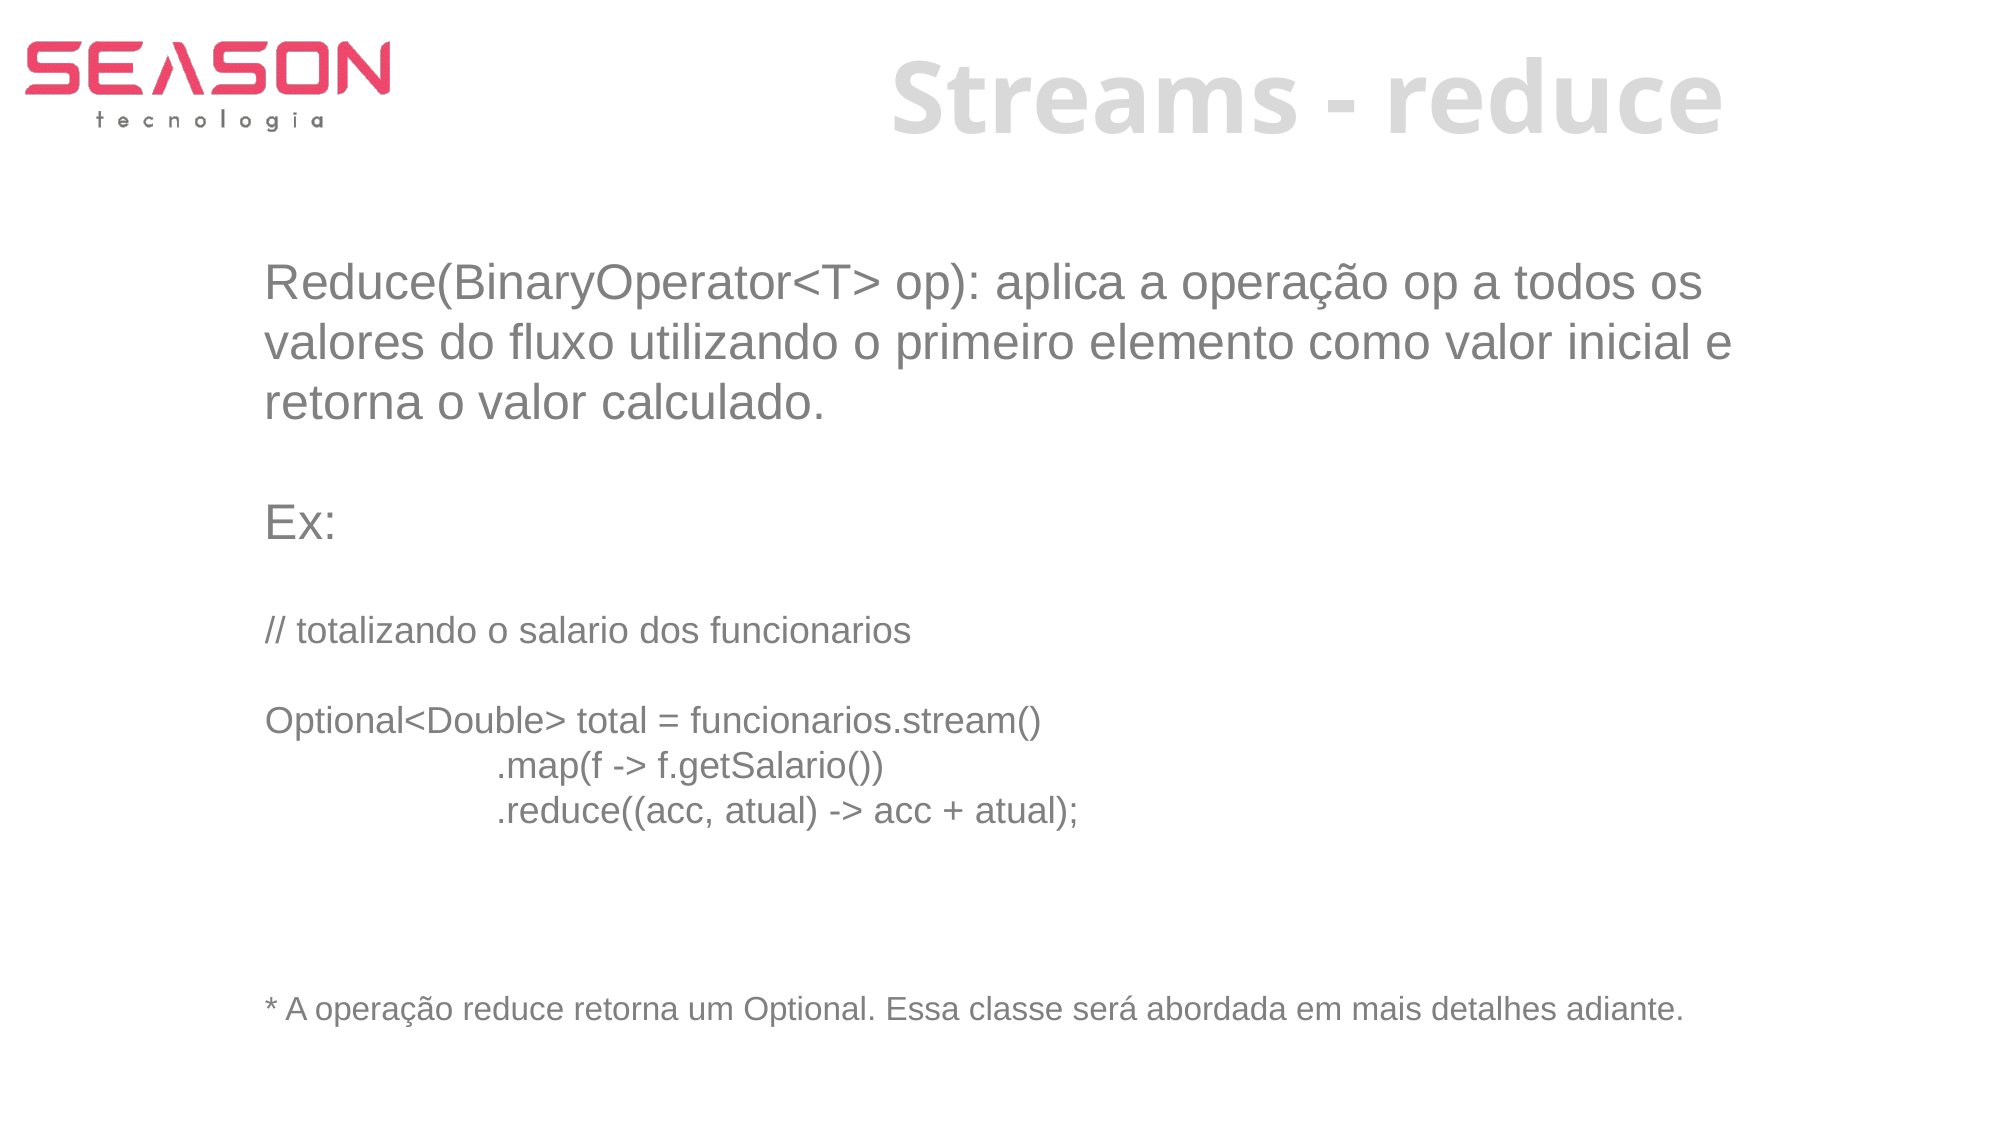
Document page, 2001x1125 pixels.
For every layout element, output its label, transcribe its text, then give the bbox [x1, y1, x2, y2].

picture [25, 41, 390, 132]
title Reduce(BinaryOperator<T> op): aplica a operação op a todos os valores do fluxo utilizando o primeiro elemento como valor inicial e retorna o valor calculado. Ex: [249, 241, 1750, 563]
text_box * A operação reduce retorna um Optional. Essa classe será abordada em mais detalhes adiante. [249, 980, 1750, 1052]
text_box // totalizando o salario dos funcionarios Optional<Double> total = funcionarios.stream() .map(f -> f.getSalario()) .reduce((acc, atual) -> acc + atual); [249, 598, 1750, 842]
text_box Streams - reduce [486, 41, 1742, 163]
